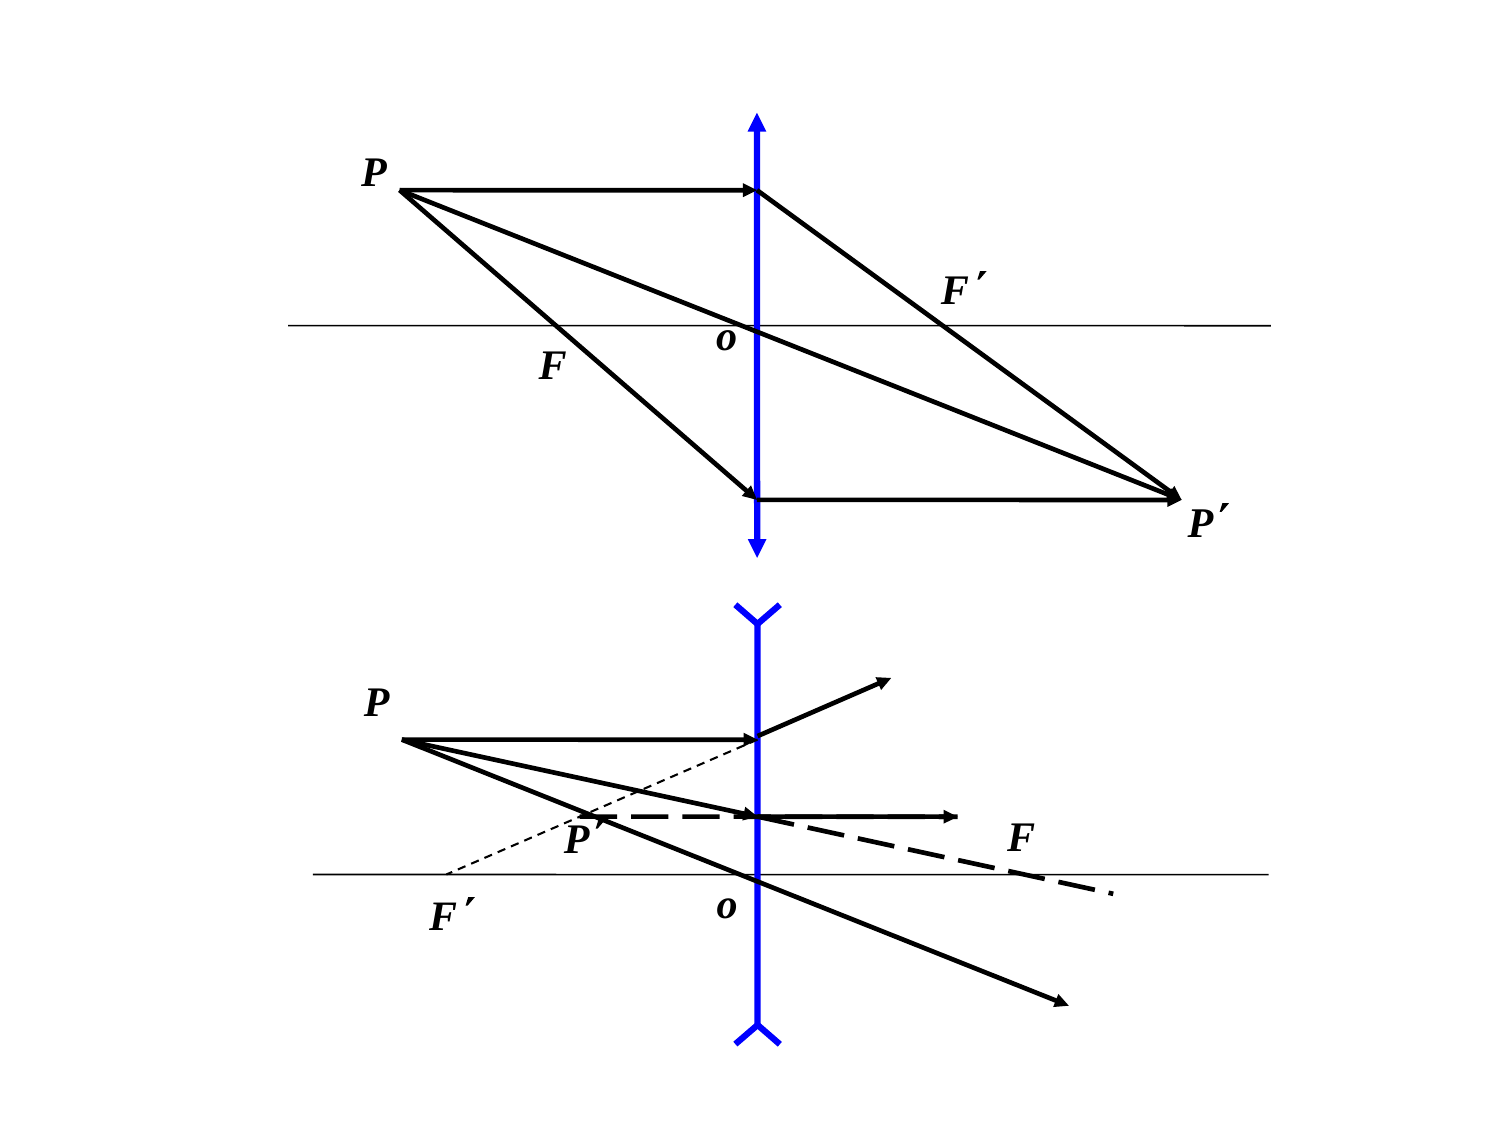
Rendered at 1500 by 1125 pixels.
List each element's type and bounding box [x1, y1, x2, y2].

text_box [312, 600, 1270, 1125]
text_box [265, 54, 1294, 655]
